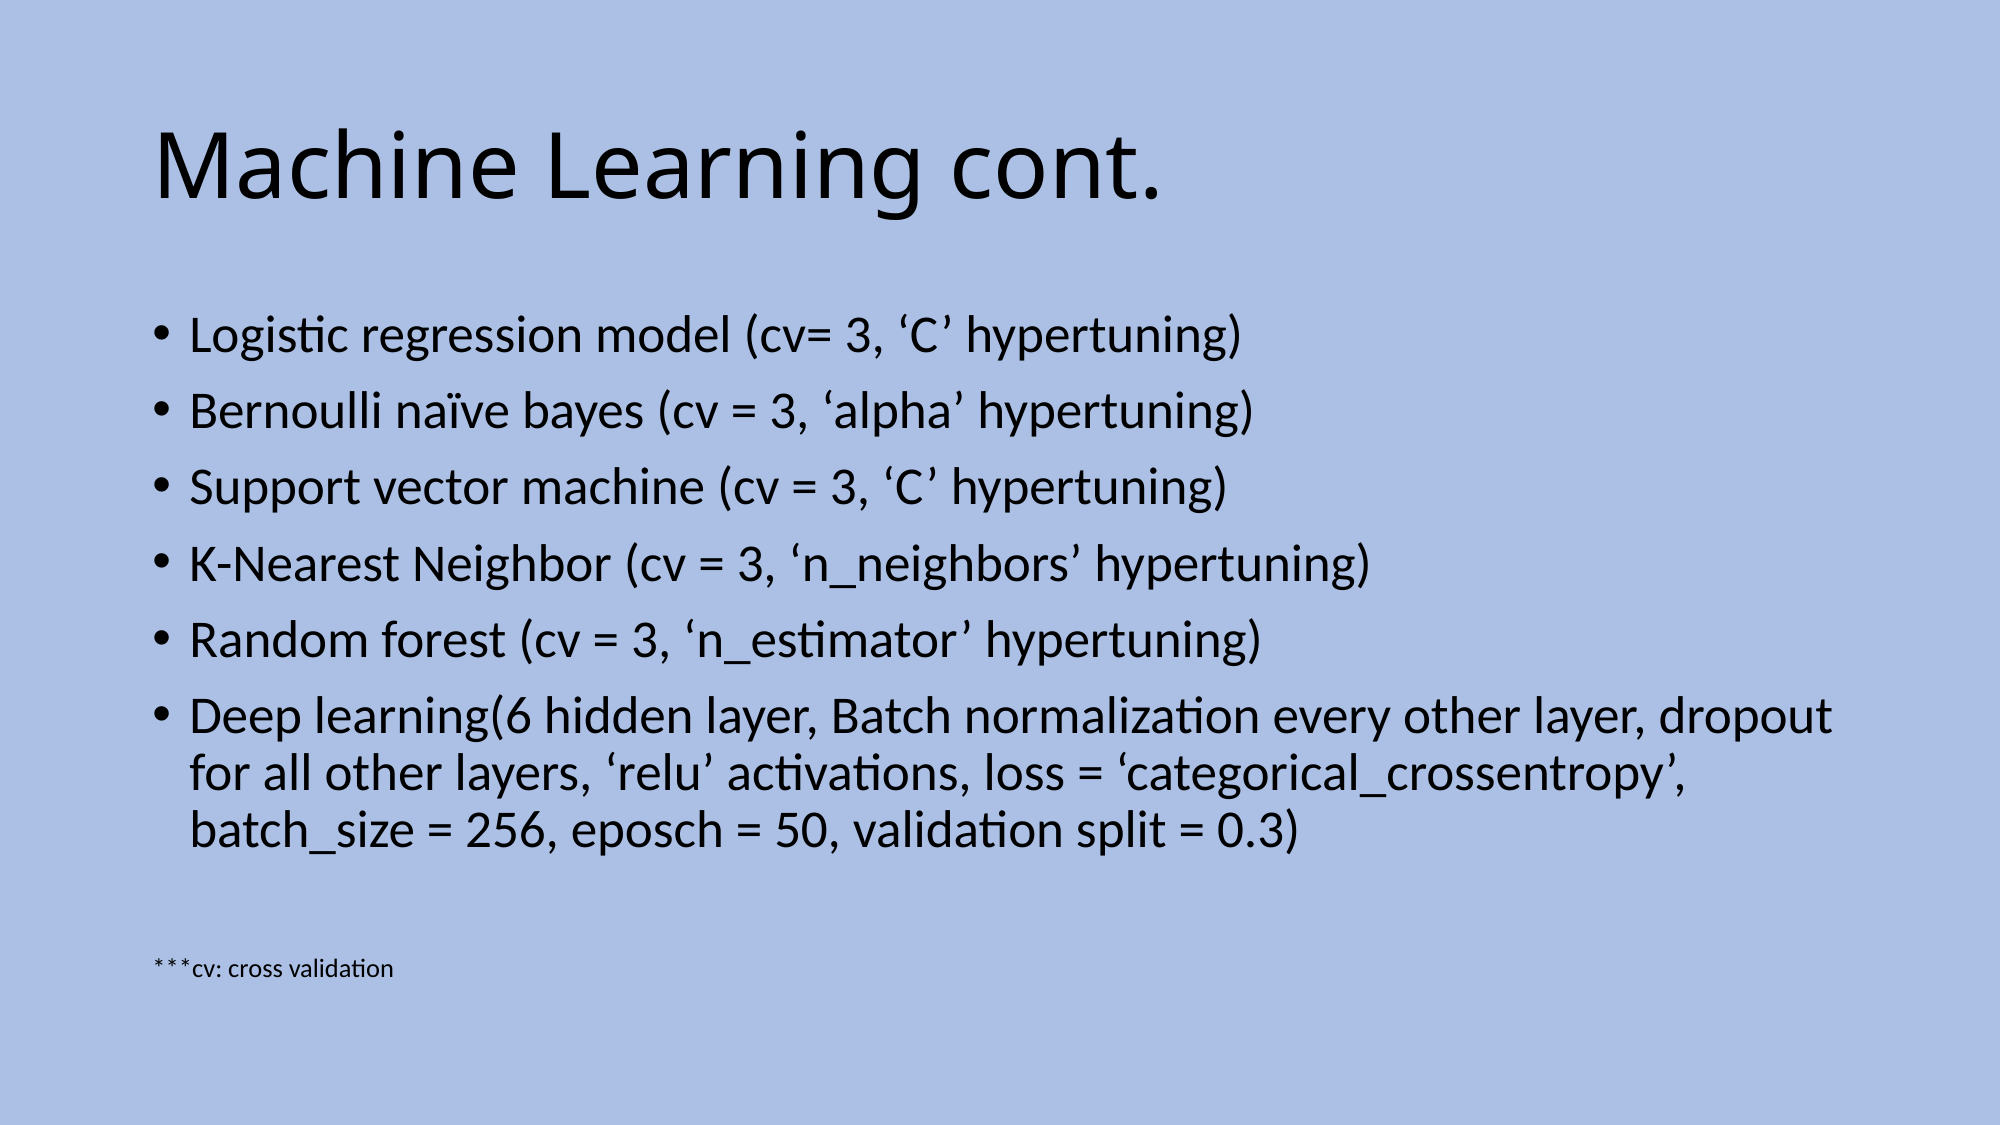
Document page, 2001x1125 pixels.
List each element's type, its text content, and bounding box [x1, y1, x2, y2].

title Machine Learning cont. [137, 59, 1863, 278]
list Logistic regression model (cv= 3, ‘C’ hypertuning) Bernoulli naïve bayes (cv = 3, ‘alpha’ hypertuning) Support vector machine (cv = 3, ‘C’ hypertuning) K-Nearest Neighbor (cv = 3, ‘n_neighbors’ hypertuning) Random forest (cv = 3, ‘n_estimator’ hypertuning) Deep learning(6 hidden layer, Batch normalization every other layer, dropout for all other layers, ‘relu’ activations, loss = ‘categorical_crossentropy’, batch_size = 256, eposch = 50, validation split = 0.3) ***cv: cross validation [137, 299, 1863, 1014]
